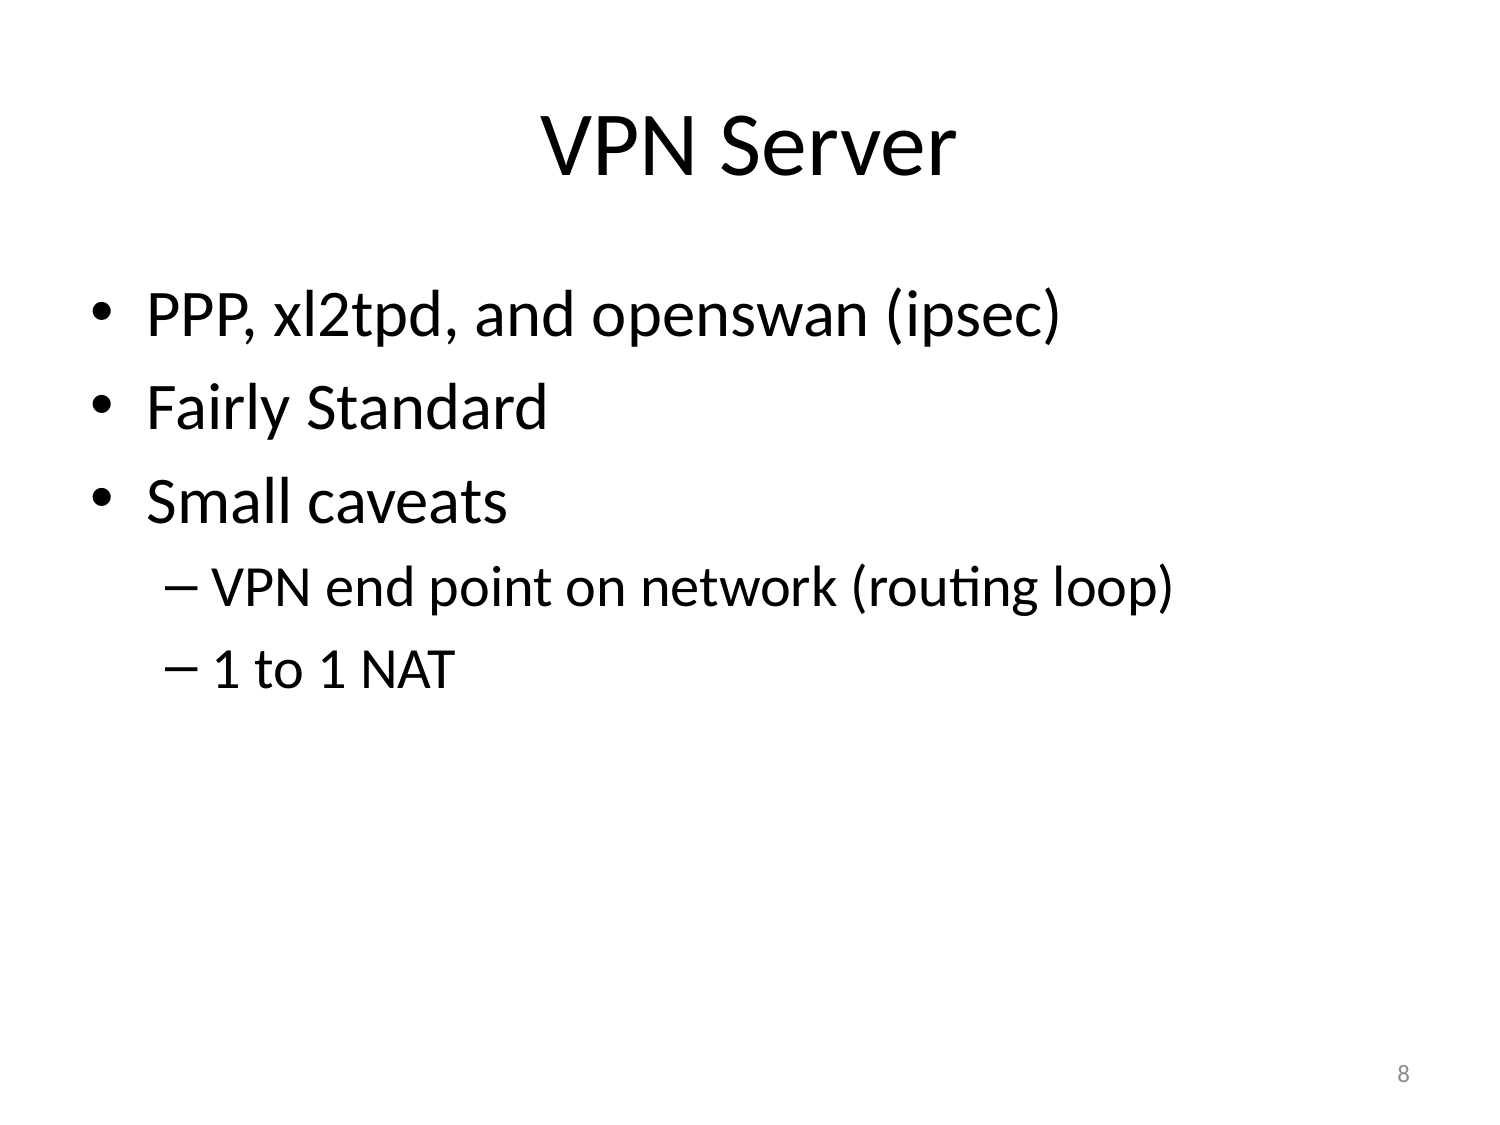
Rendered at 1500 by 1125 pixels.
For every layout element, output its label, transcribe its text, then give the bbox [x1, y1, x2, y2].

title VPN Server [75, 45, 1425, 233]
slide_number 8 [1074, 1042, 1425, 1103]
list PPP, xl2tpd, and openswan (ipsec) Fairly Standard Small caveats VPN end point on network (routing loop) 1 to 1 NAT [75, 262, 1425, 1005]
